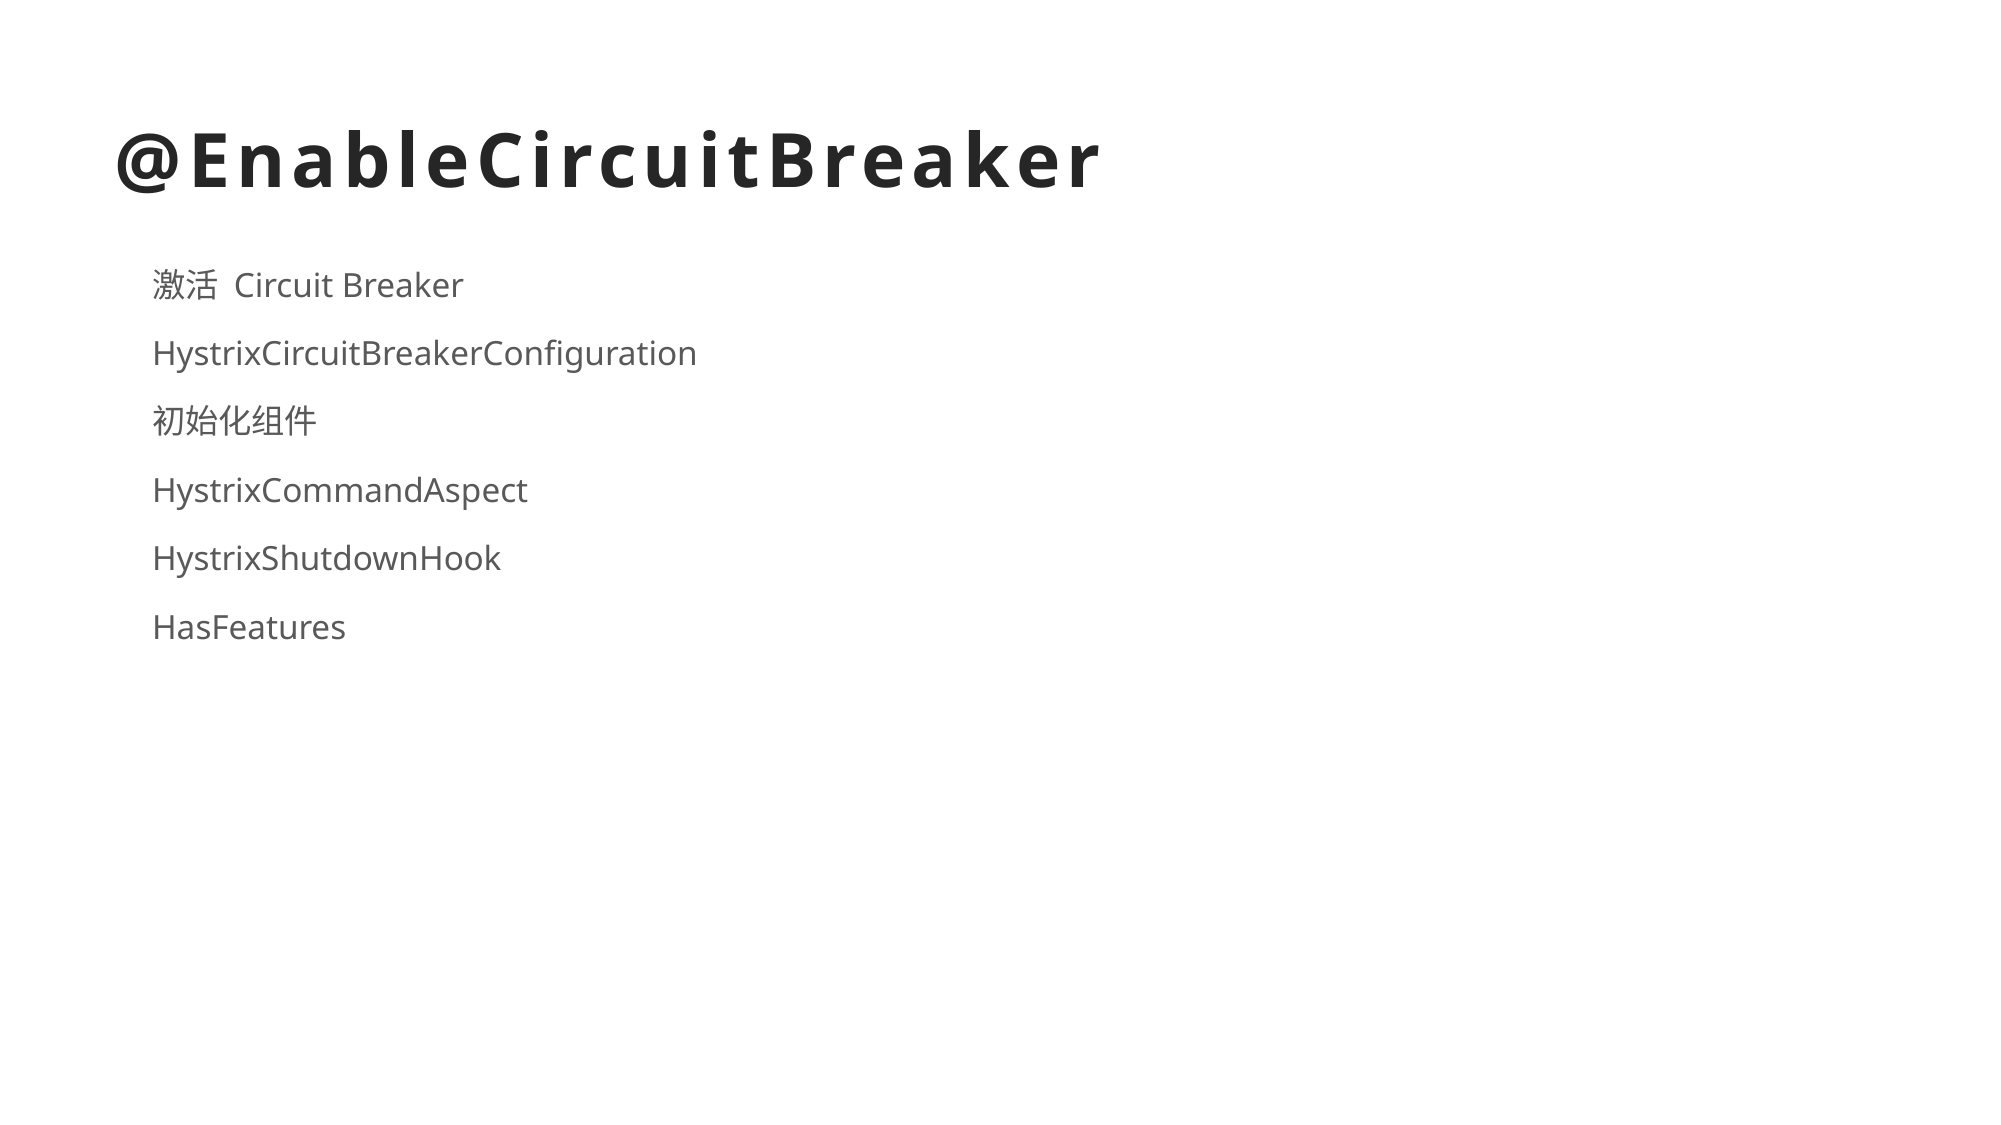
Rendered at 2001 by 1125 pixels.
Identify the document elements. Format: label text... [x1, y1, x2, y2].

text_box 激活 Circuit Breaker HystrixCircuitBreakerConfiguration 初始化组件 HystrixCommandAspect HystrixShutdownHook HasFeatures [99, 244, 1900, 1026]
text_box @EnableCircuitBreaker [99, 99, 1900, 216]
